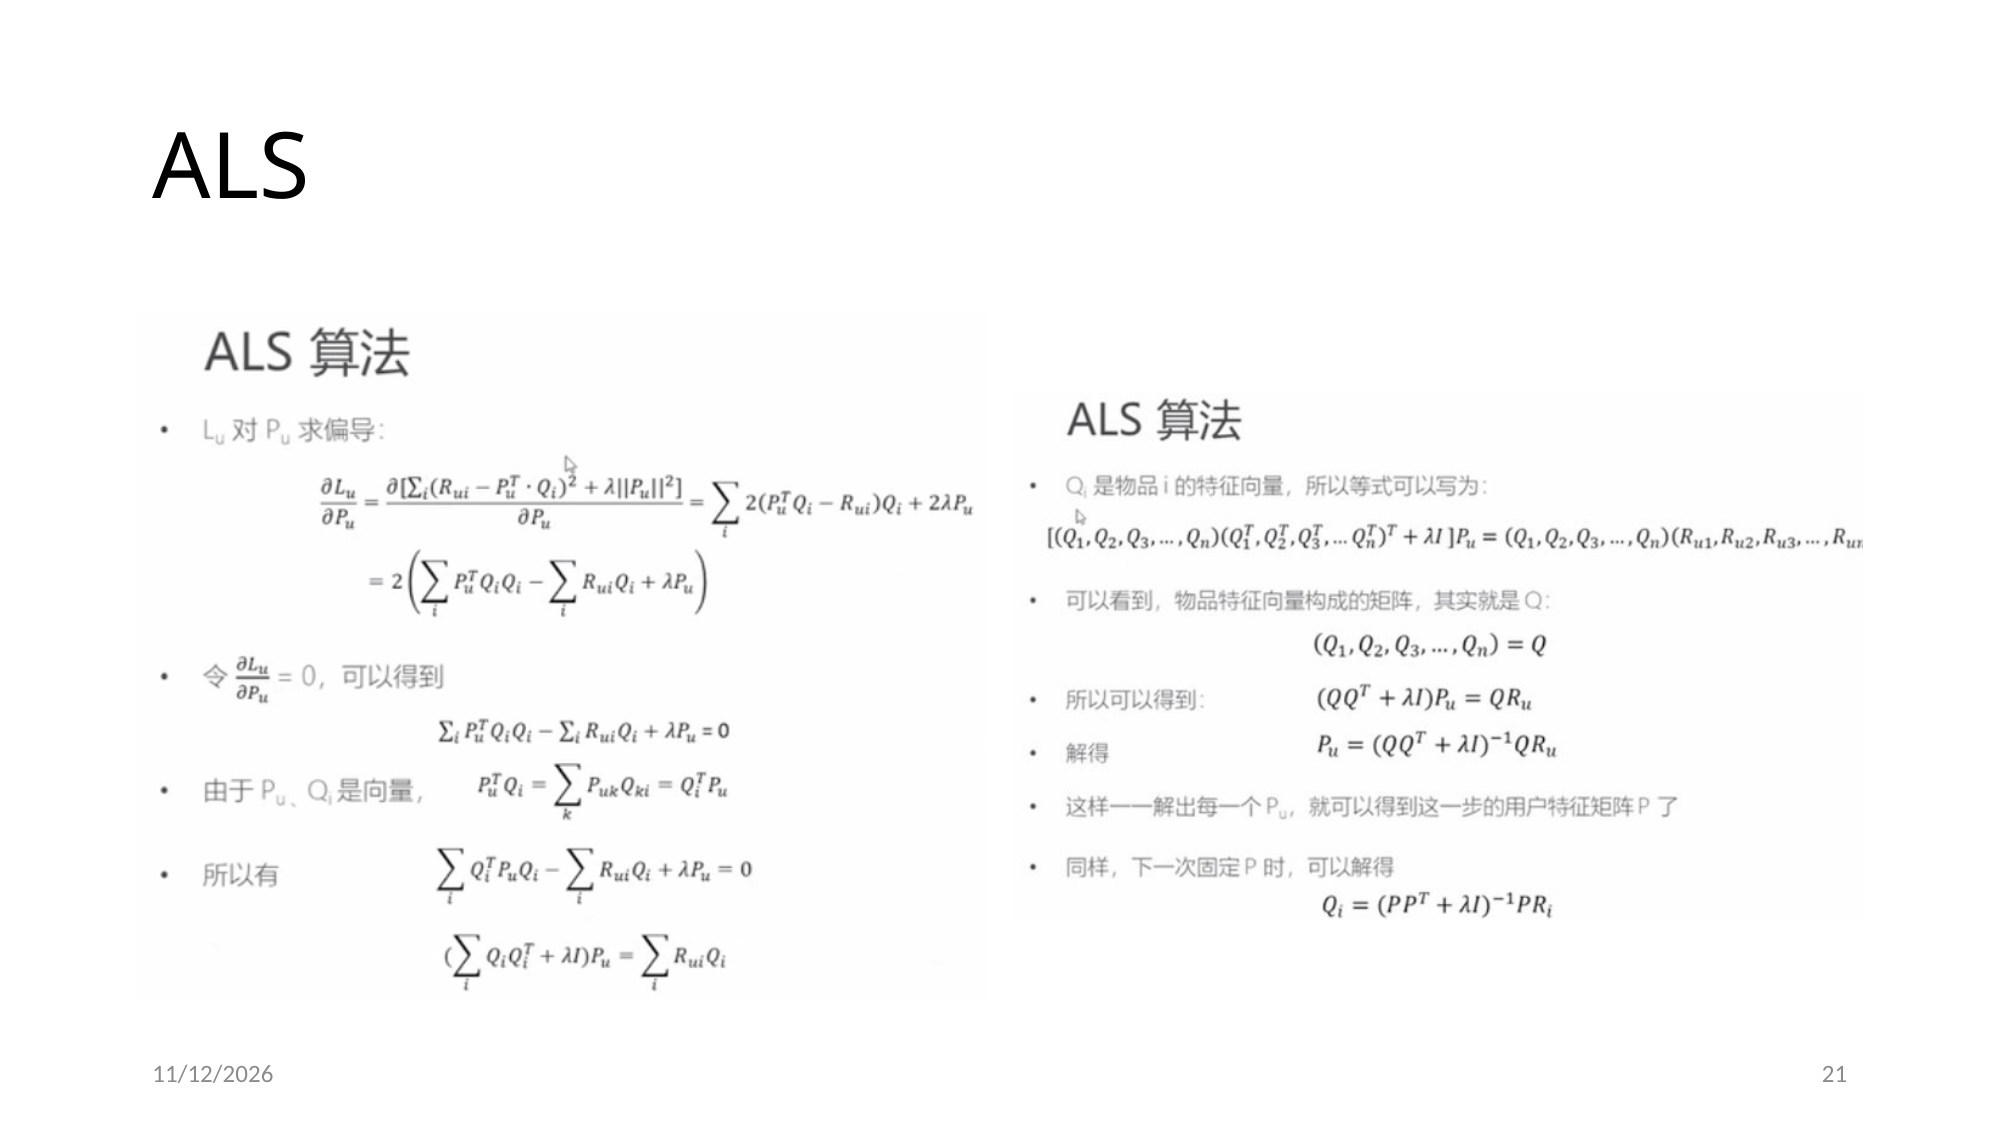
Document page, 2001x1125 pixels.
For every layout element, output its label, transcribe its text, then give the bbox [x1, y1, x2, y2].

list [1012, 393, 1863, 920]
title ALS [137, 59, 1863, 278]
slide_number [137, 1042, 588, 1103]
slide_number 21 [1412, 1042, 1863, 1103]
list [137, 311, 988, 1001]
